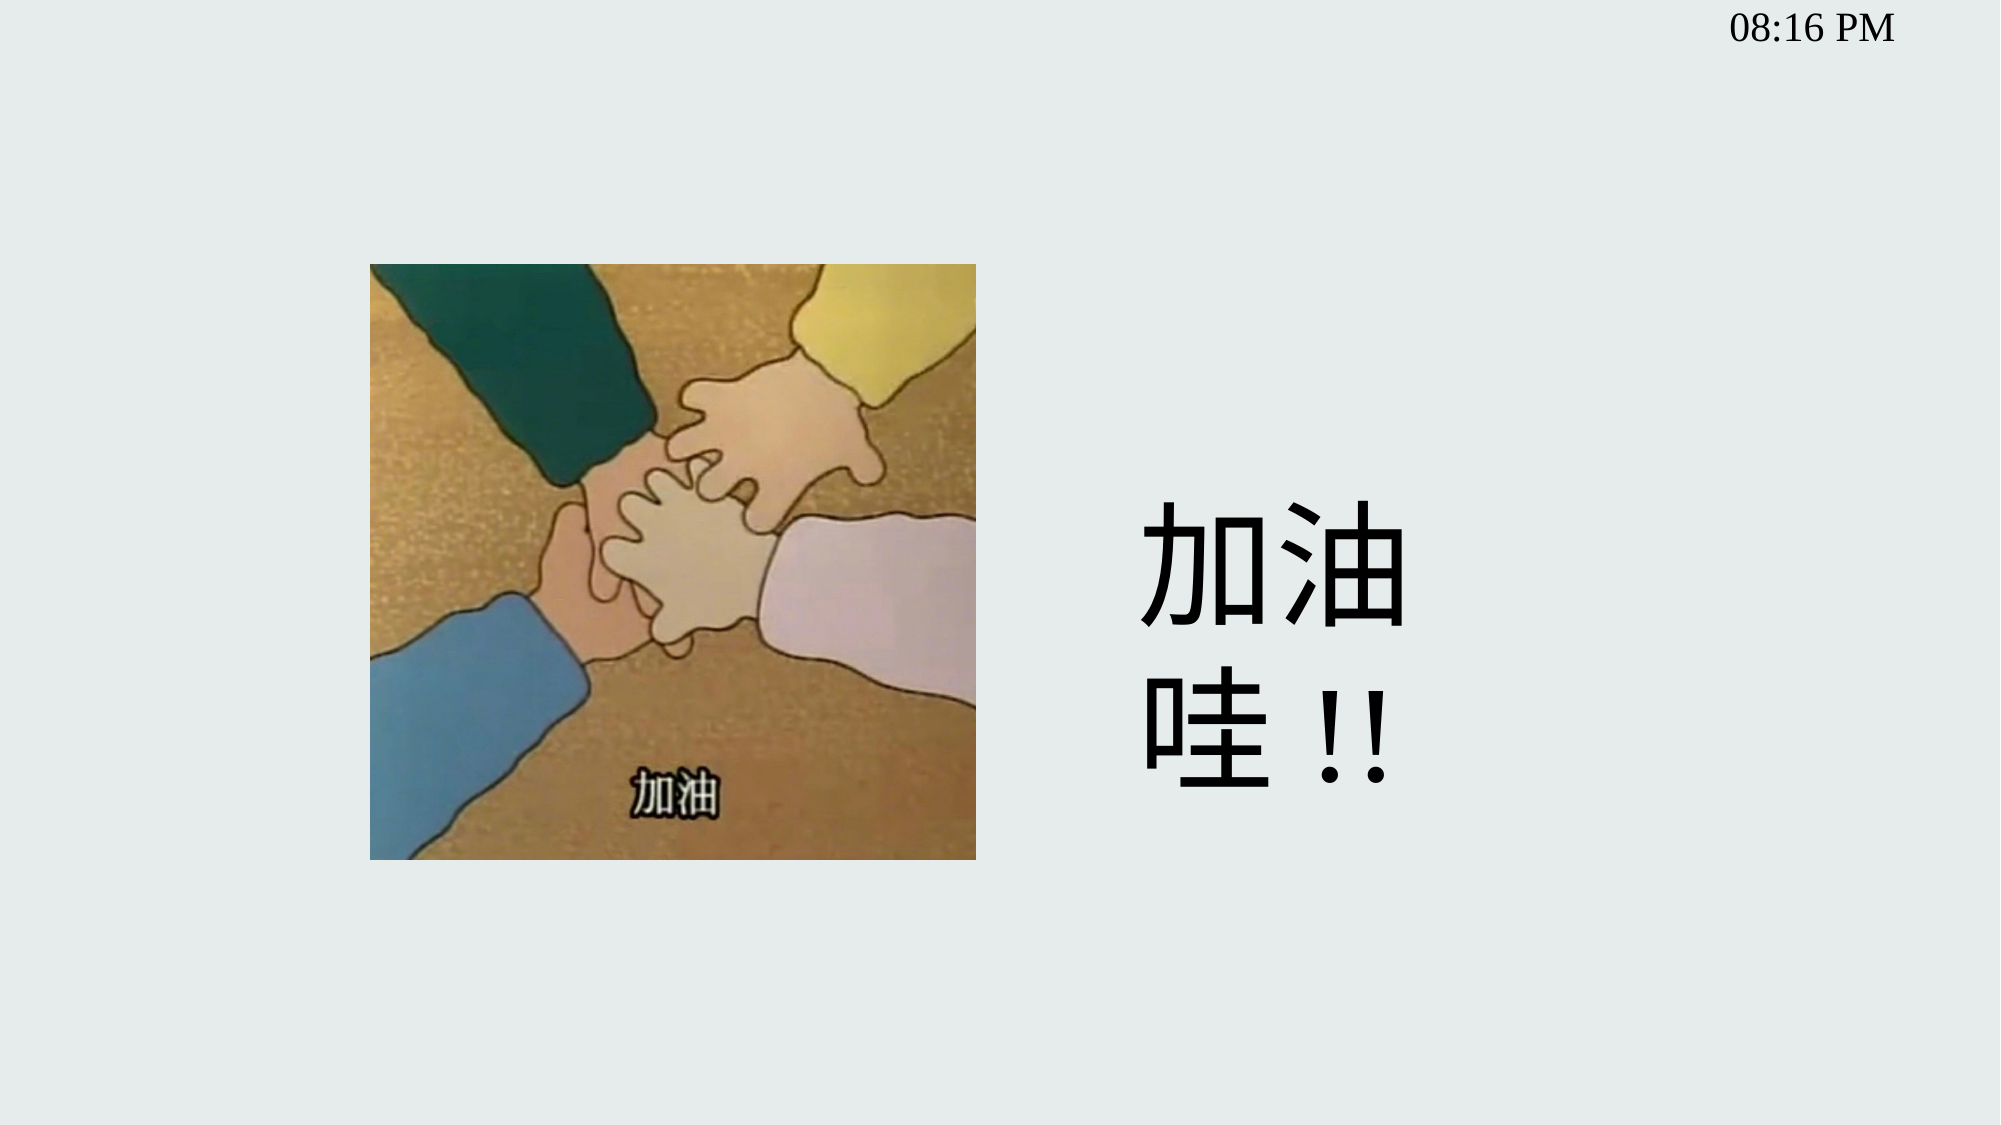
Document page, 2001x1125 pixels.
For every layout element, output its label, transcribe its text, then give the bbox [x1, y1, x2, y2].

text_box 加油哇!! [1137, 479, 1656, 809]
picture [370, 264, 976, 861]
